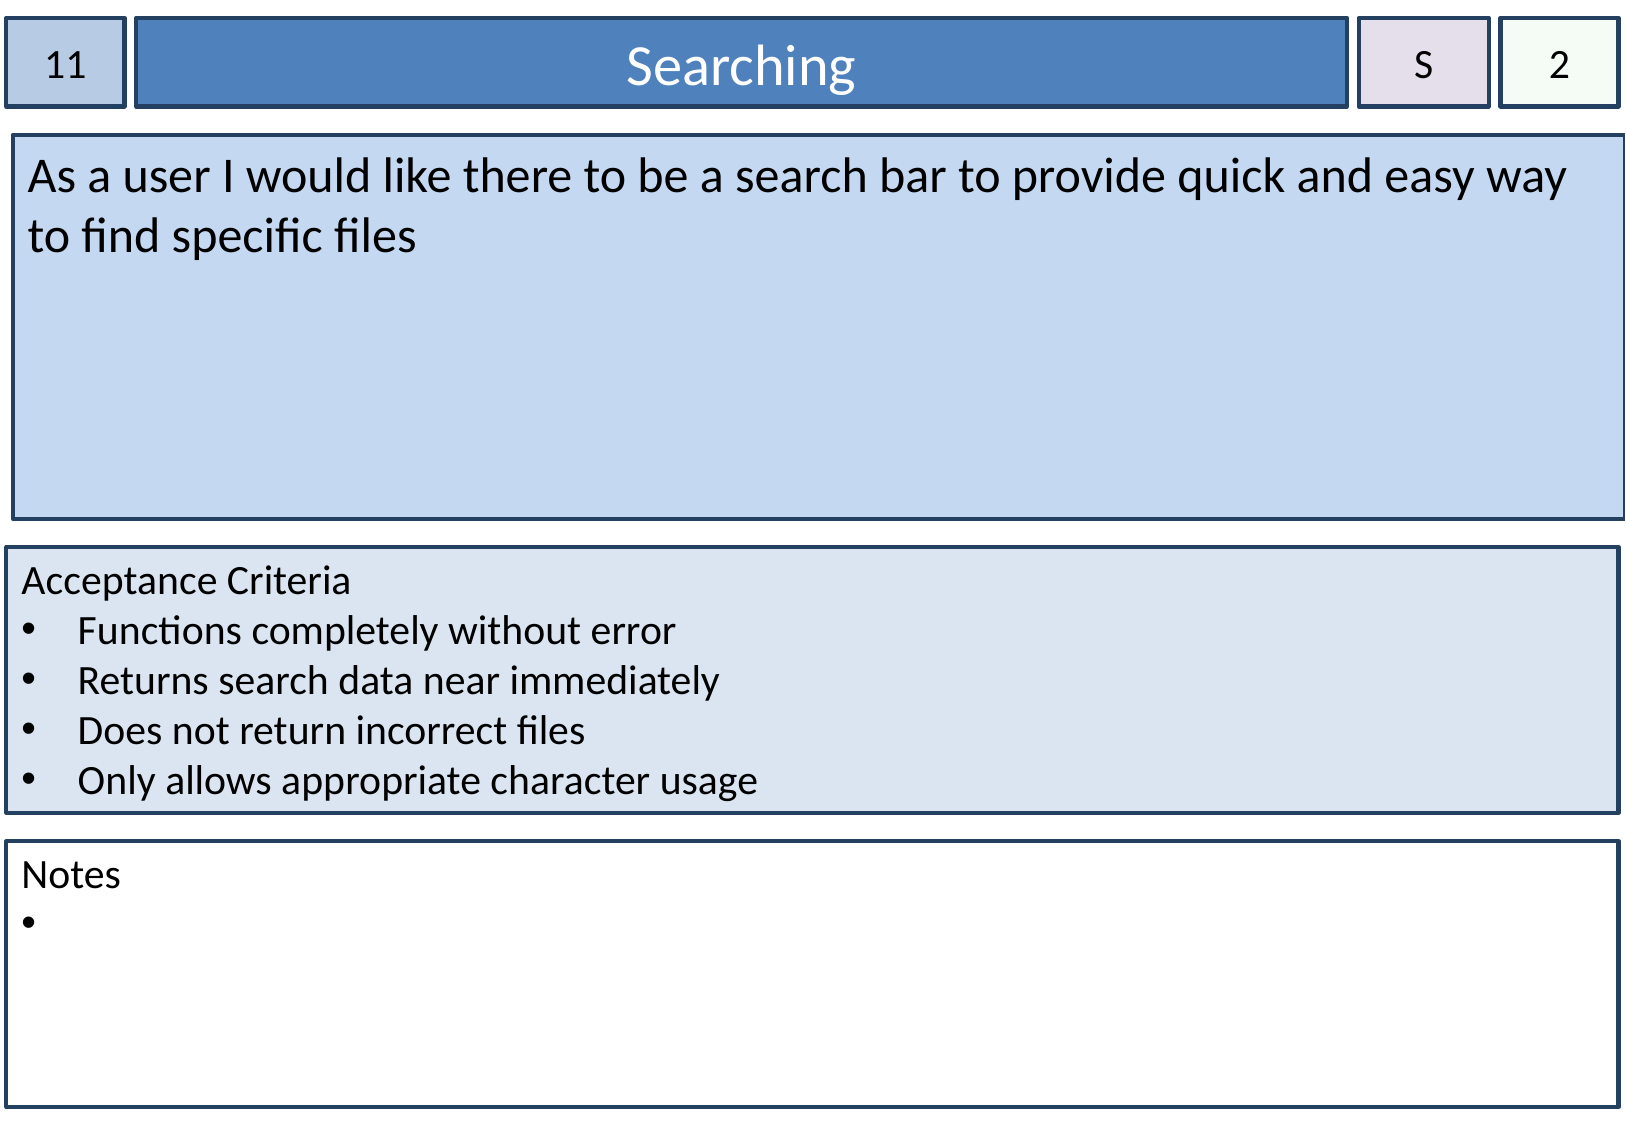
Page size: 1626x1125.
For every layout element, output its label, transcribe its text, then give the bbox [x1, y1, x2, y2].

text_box 2 [1500, 17, 1619, 107]
text_box Acceptance Criteria Functions completely without error Returns search data near immediately Does not return incorrect files Only allows appropriate character usage [6, 547, 1619, 813]
text_box As a user I would like there to be a search bar to provide quick and easy way to find specific files [12, 134, 1625, 519]
text_box Searching [136, 17, 1347, 107]
text_box Notes [6, 841, 1619, 1107]
text_box 11 [6, 17, 125, 107]
text_box S [1358, 17, 1489, 107]
